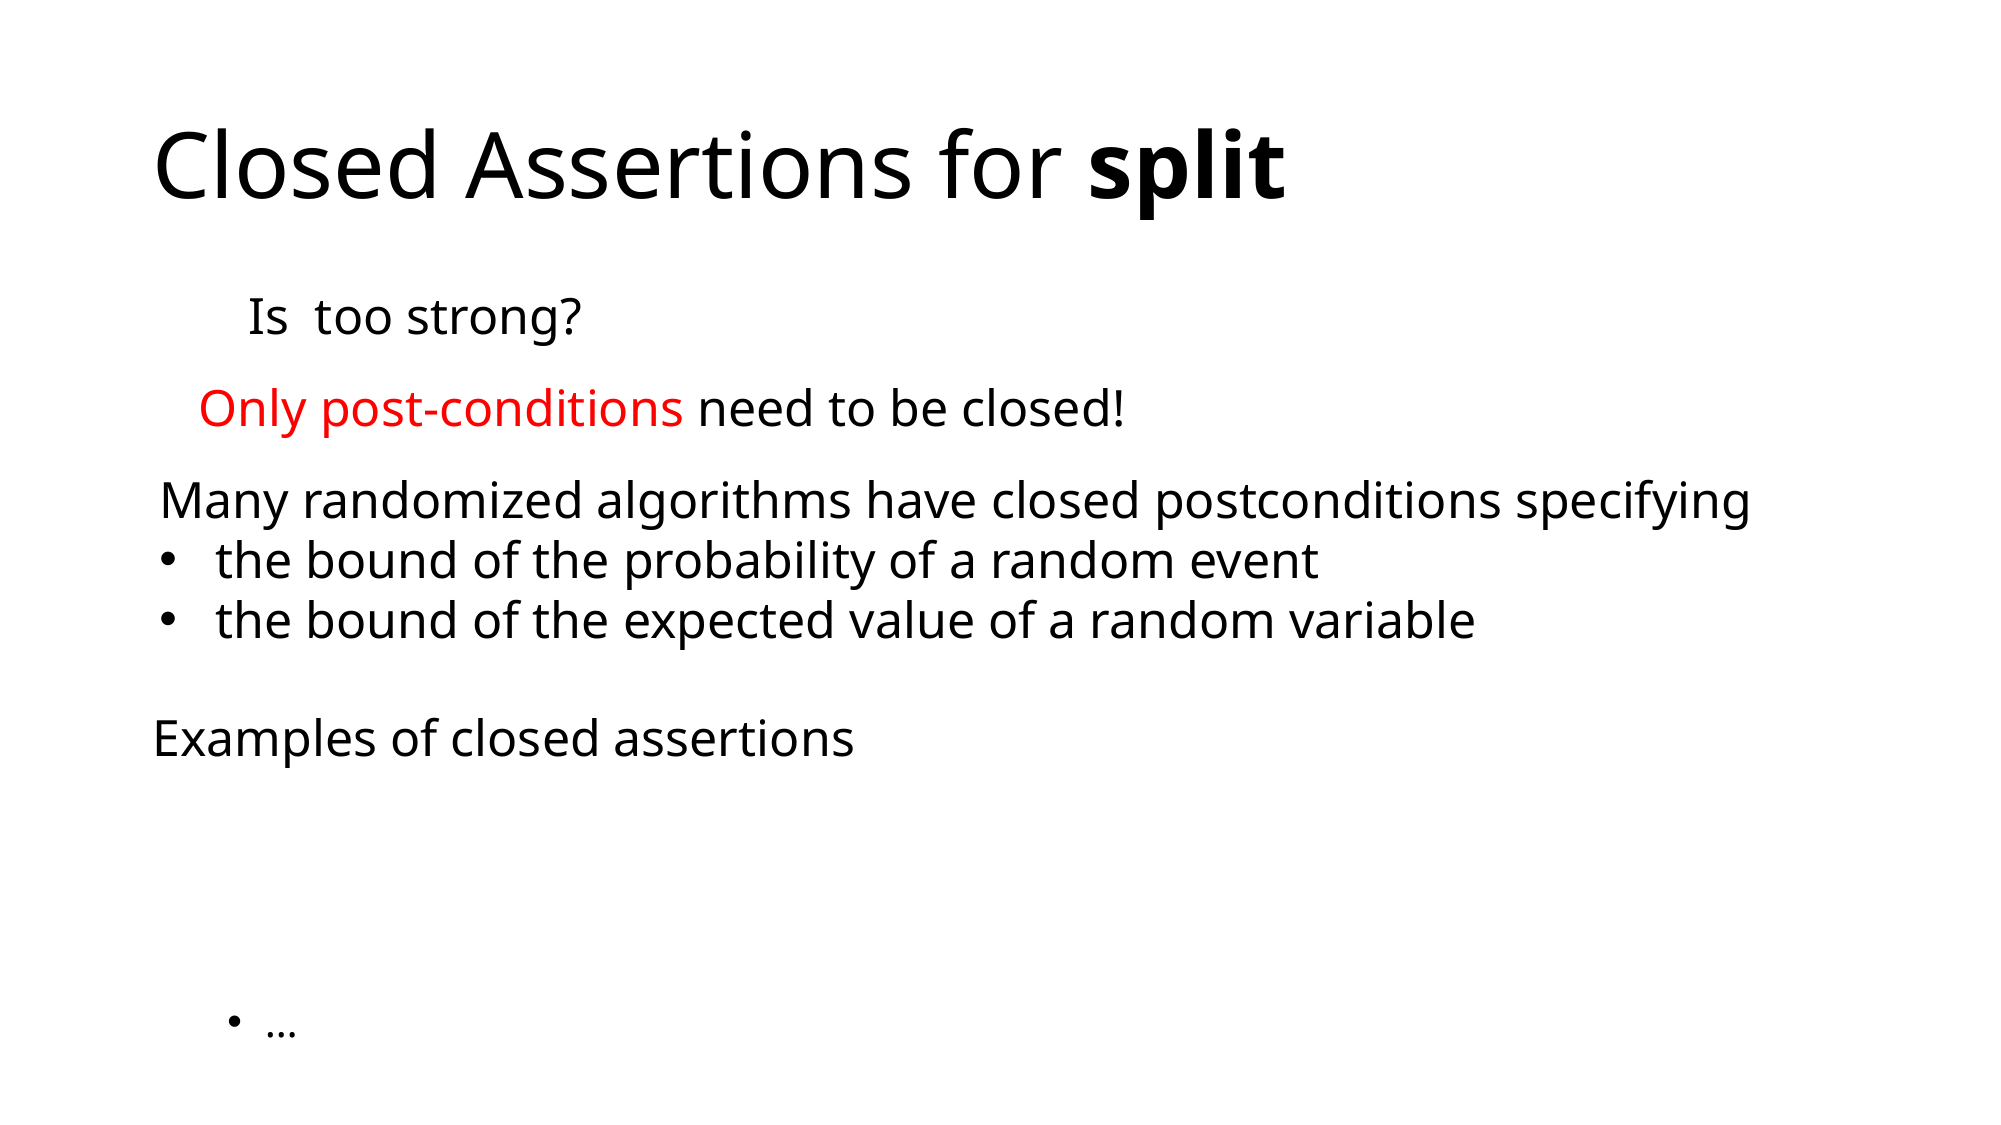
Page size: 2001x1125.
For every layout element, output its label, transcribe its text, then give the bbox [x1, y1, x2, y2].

text_box Many randomized algorithms have closed postconditions specifying the bound of the probability of a random event the bound of the expected value of a random variable [144, 460, 1769, 656]
title Closed Assertions for split [137, 59, 1863, 278]
text_box Only post-conditions need to be closed! [184, 369, 1141, 444]
